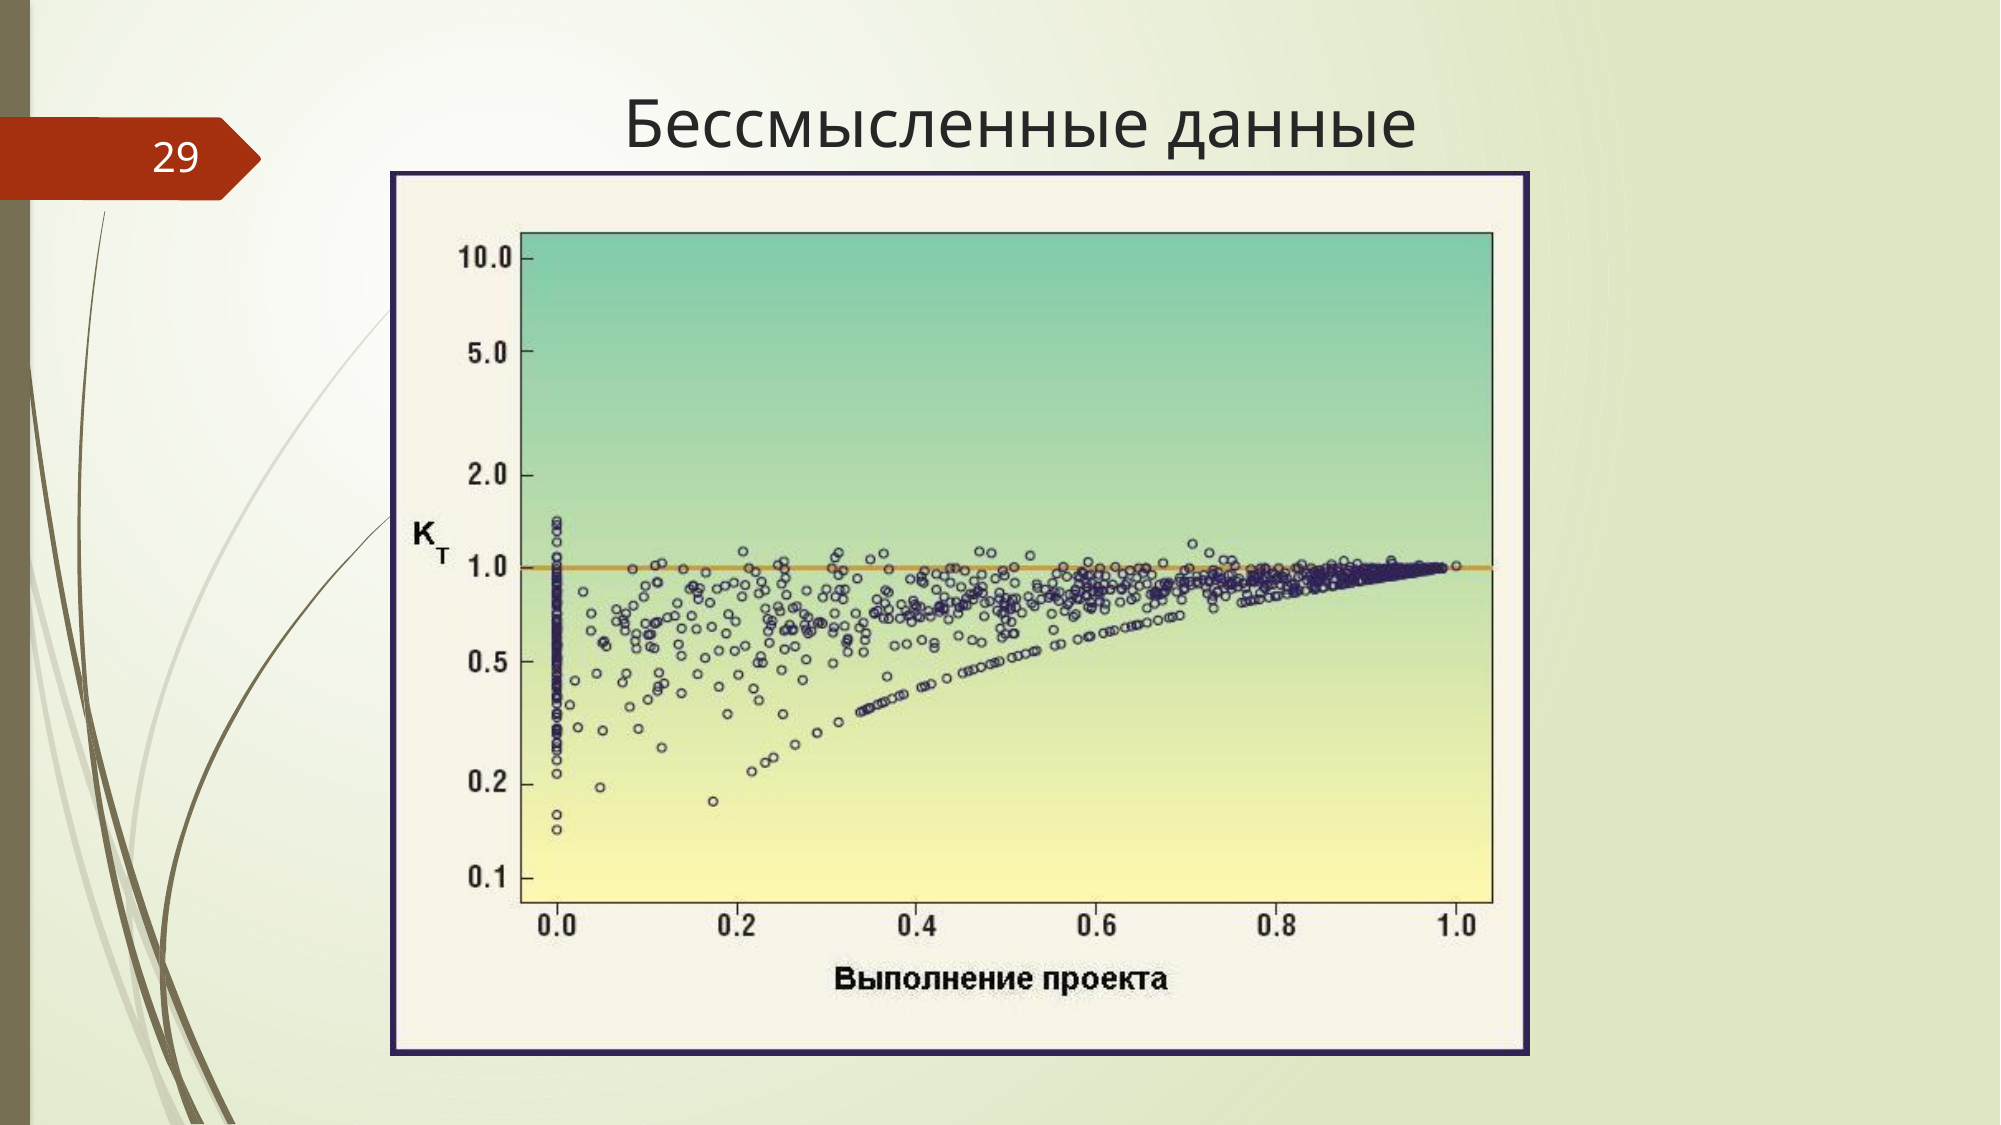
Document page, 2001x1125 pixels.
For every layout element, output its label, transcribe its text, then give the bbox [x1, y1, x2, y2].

slide_number 29 [87, 129, 216, 190]
title Бессмысленные данные [290, 72, 1752, 192]
picture [389, 171, 1530, 1057]
